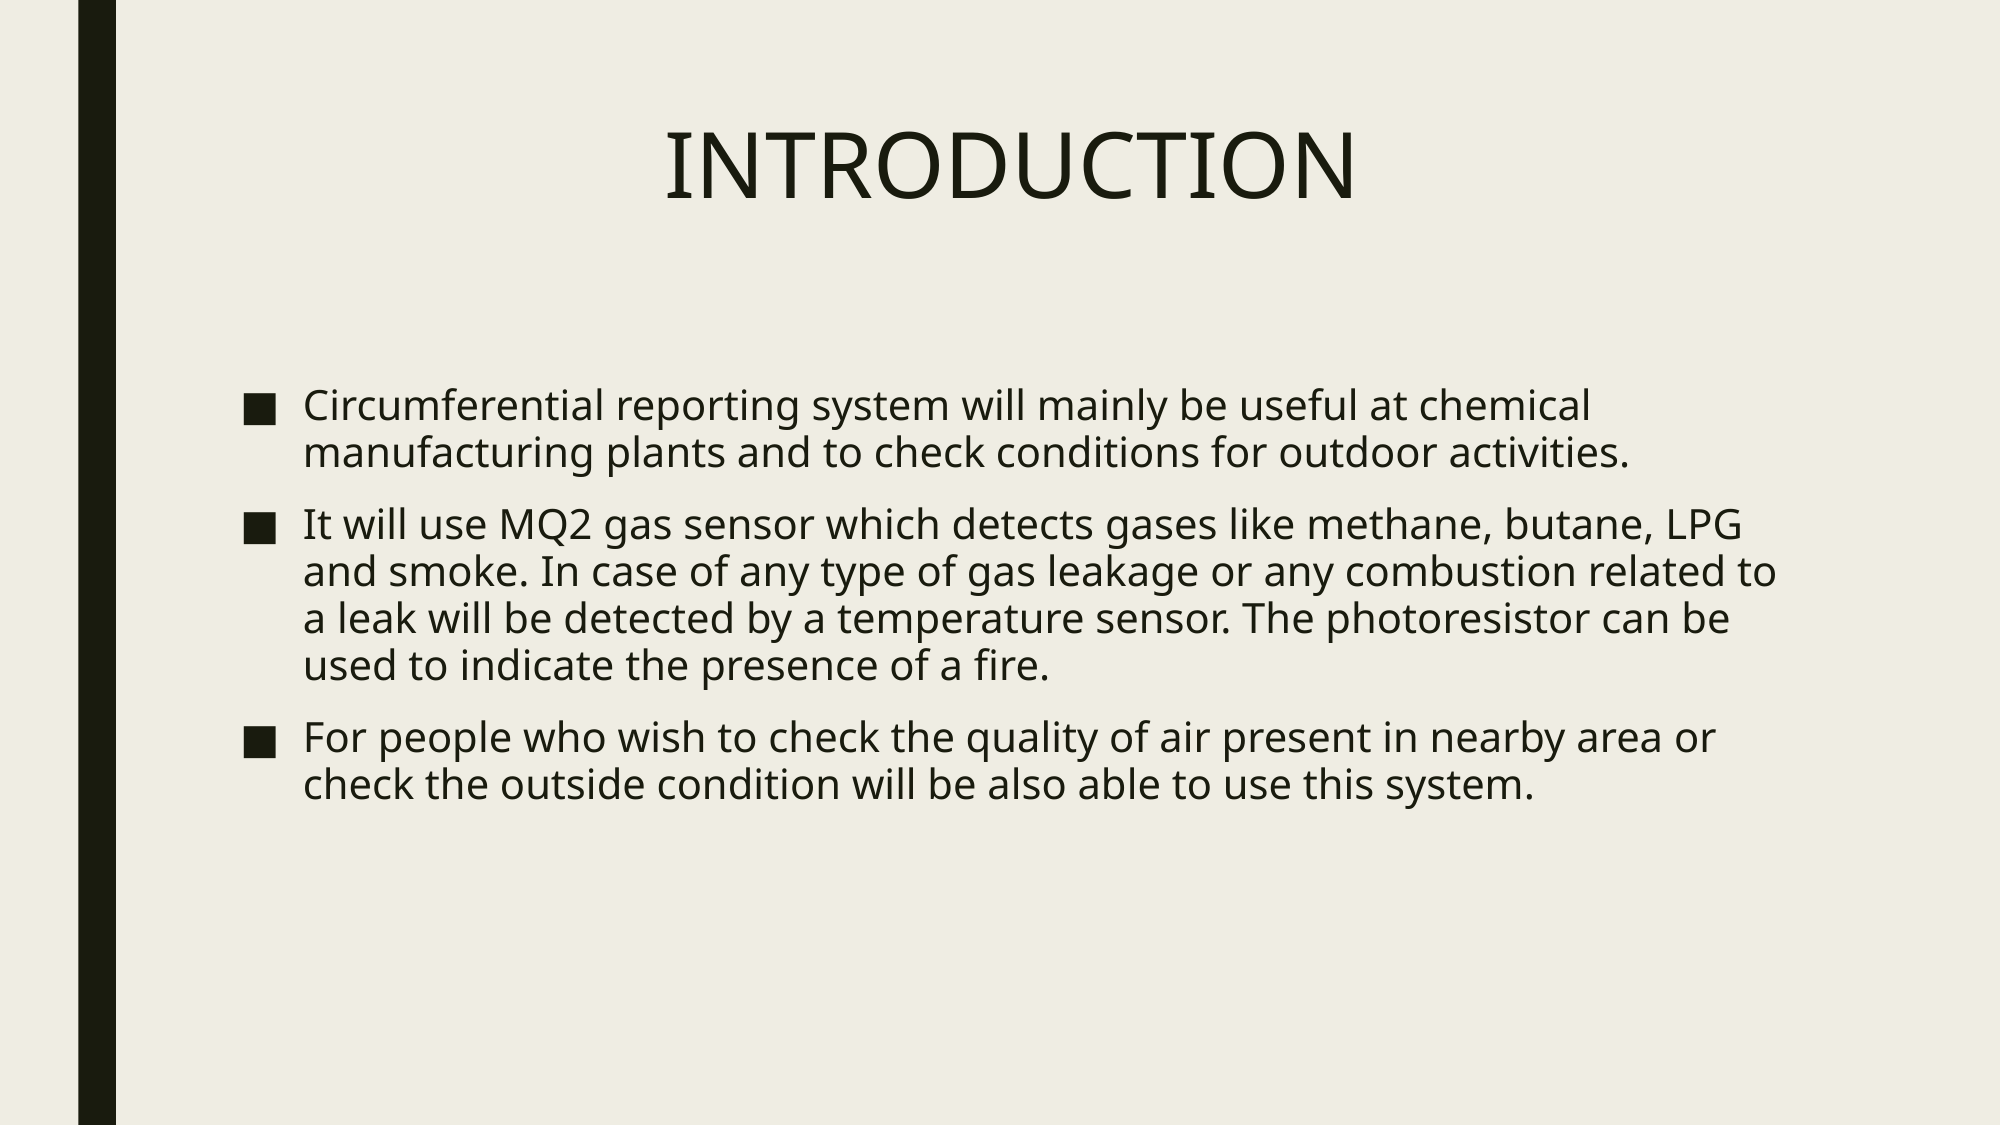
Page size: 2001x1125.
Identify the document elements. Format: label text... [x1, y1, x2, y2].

title INTRODUCTION [225, 112, 1800, 357]
list Circumferential reporting system will mainly be useful at chemical manufacturing plants and to check conditions for outdoor activities. It will use MQ2 gas sensor which detects gases like methane, butane, LPG and smoke. In case of any type of gas leakage or any combustion related to a leak will be detected by a temperature sensor. The photoresistor can be used to indicate the presence of a fire. For people who wish to check the quality of air present in nearby area or check the outside condition will be also able to use this system. [225, 375, 1800, 963]
